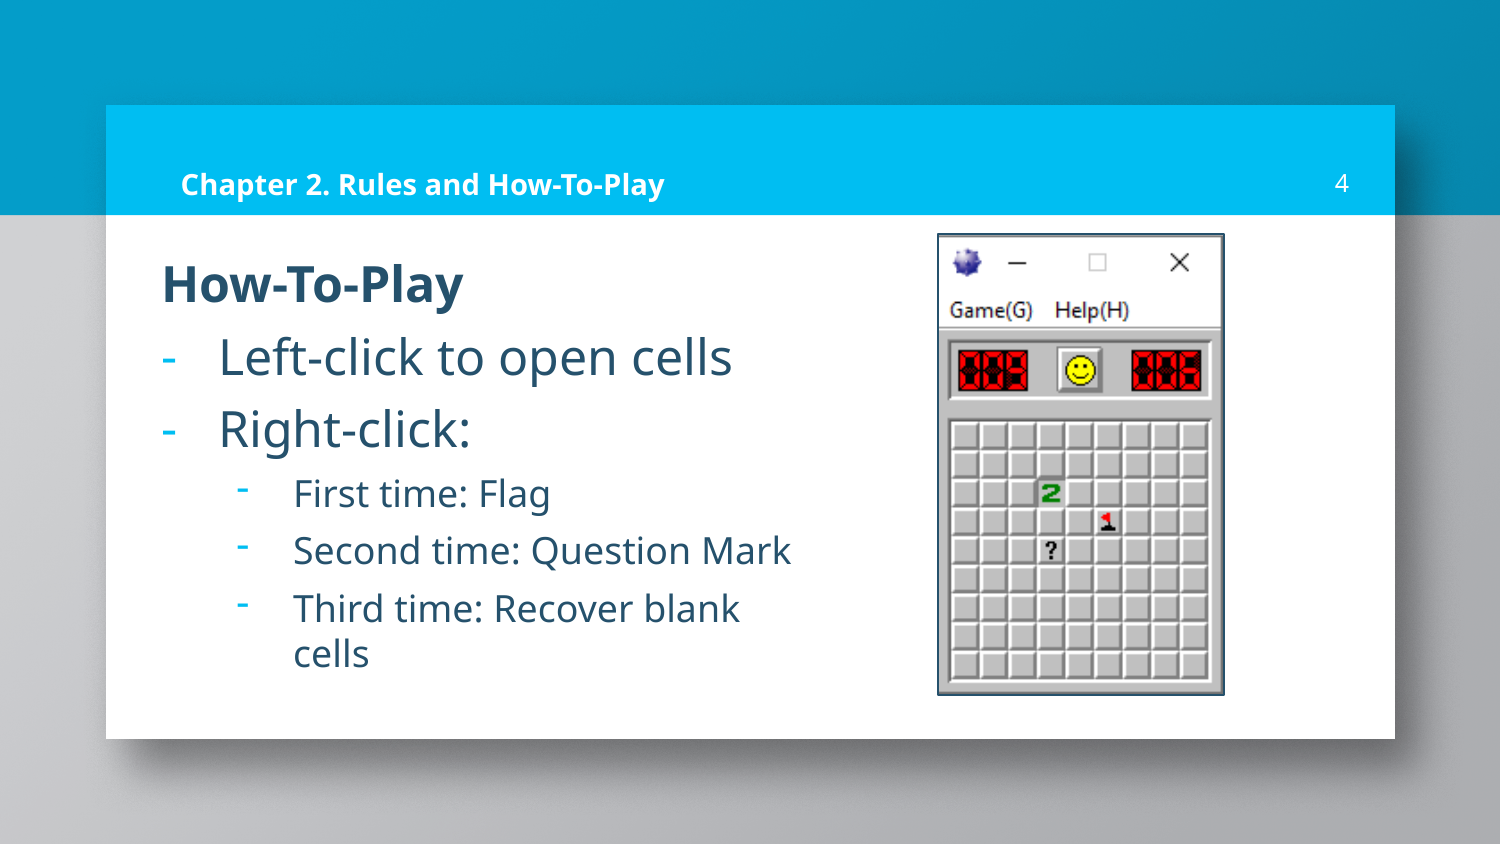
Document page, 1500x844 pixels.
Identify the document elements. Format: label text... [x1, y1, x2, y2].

slide_number 4 [1336, 106, 1364, 217]
picture [0, 216, 1500, 844]
title Chapter 2. Rules and How-To-Play [165, 106, 1336, 217]
list How-To-Play Left-click to open cells Right-click: First time: Flag Second time: Question Mark Third time: Recover blank cells [146, 237, 809, 694]
